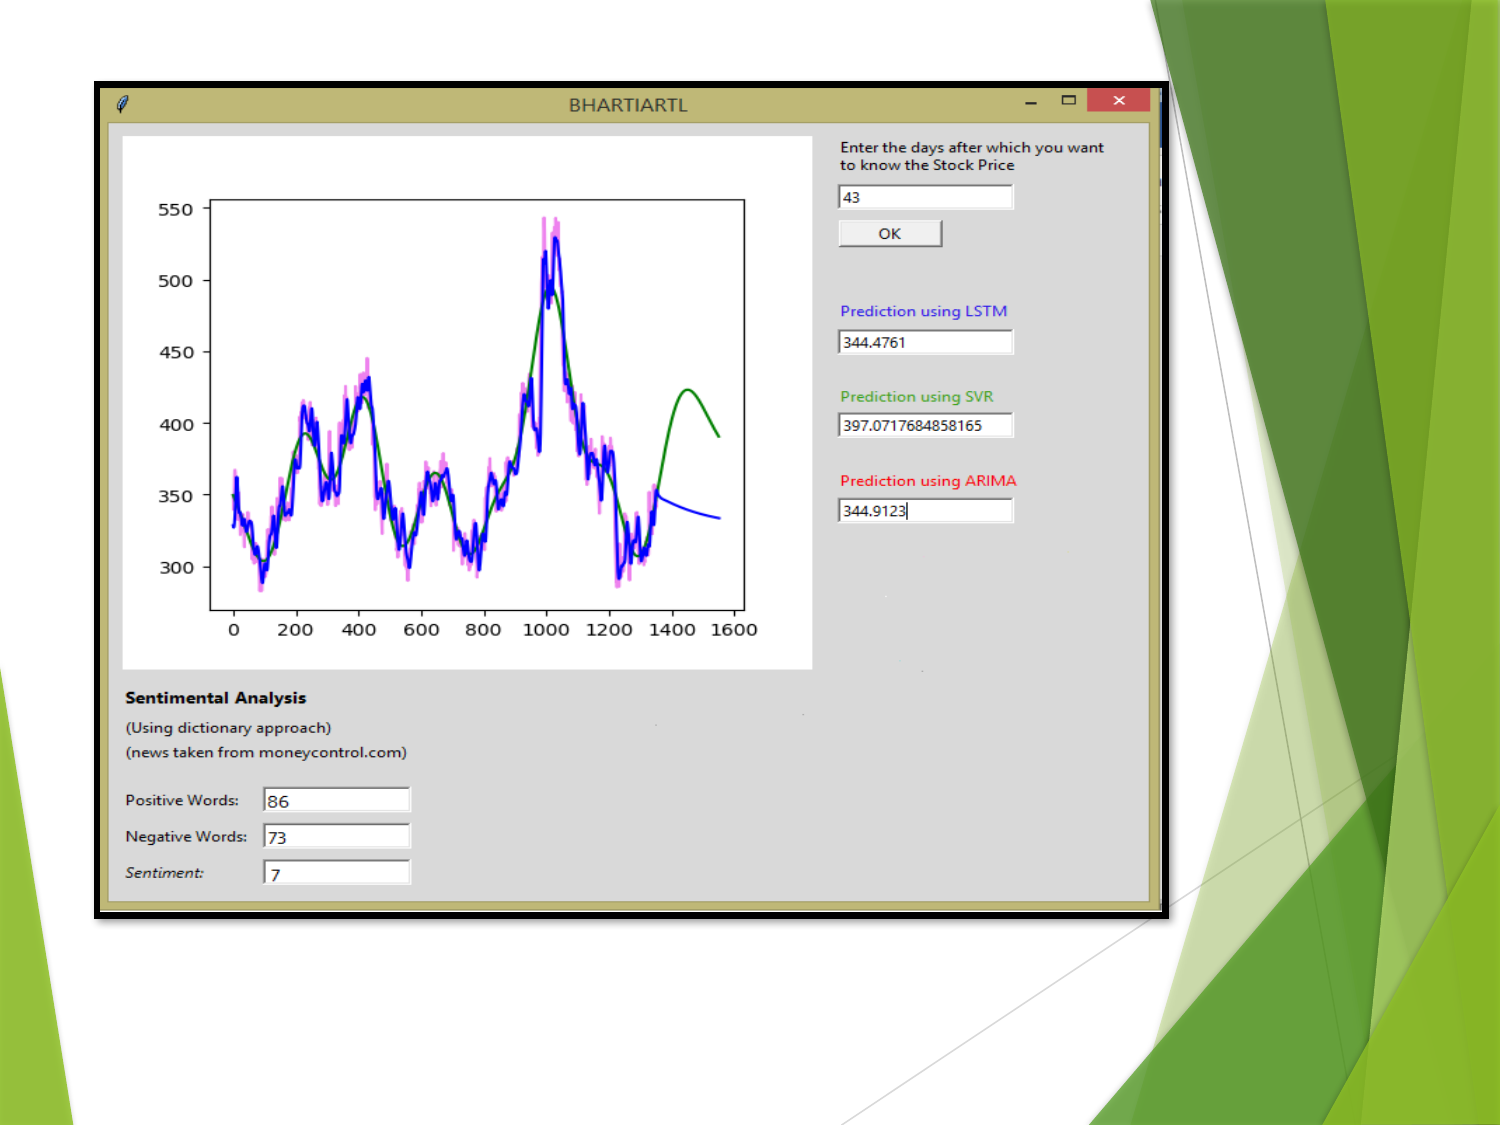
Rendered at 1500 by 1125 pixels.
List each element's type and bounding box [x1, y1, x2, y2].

picture [99, 86, 1163, 913]
